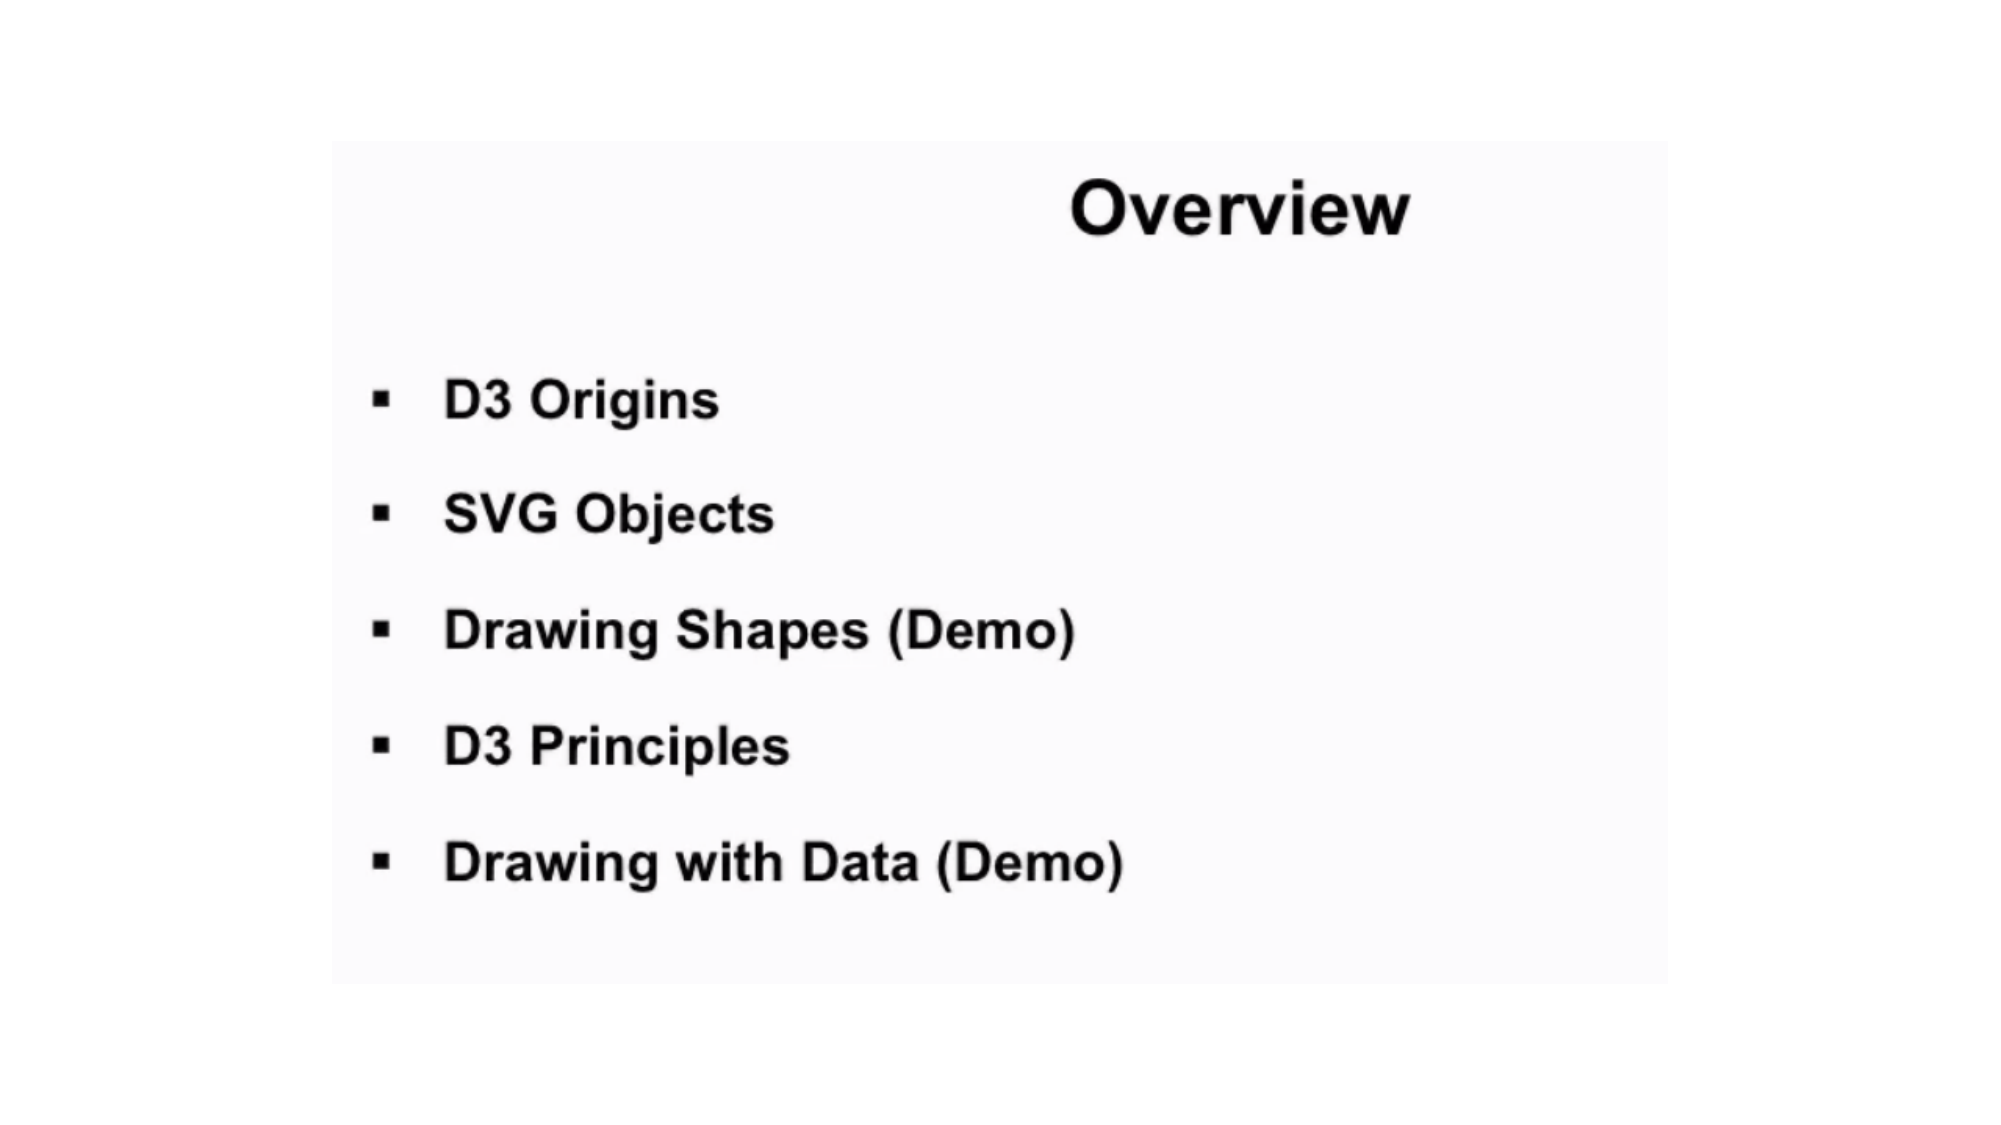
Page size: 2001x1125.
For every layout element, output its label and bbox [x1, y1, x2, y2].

picture [332, 141, 1668, 984]
